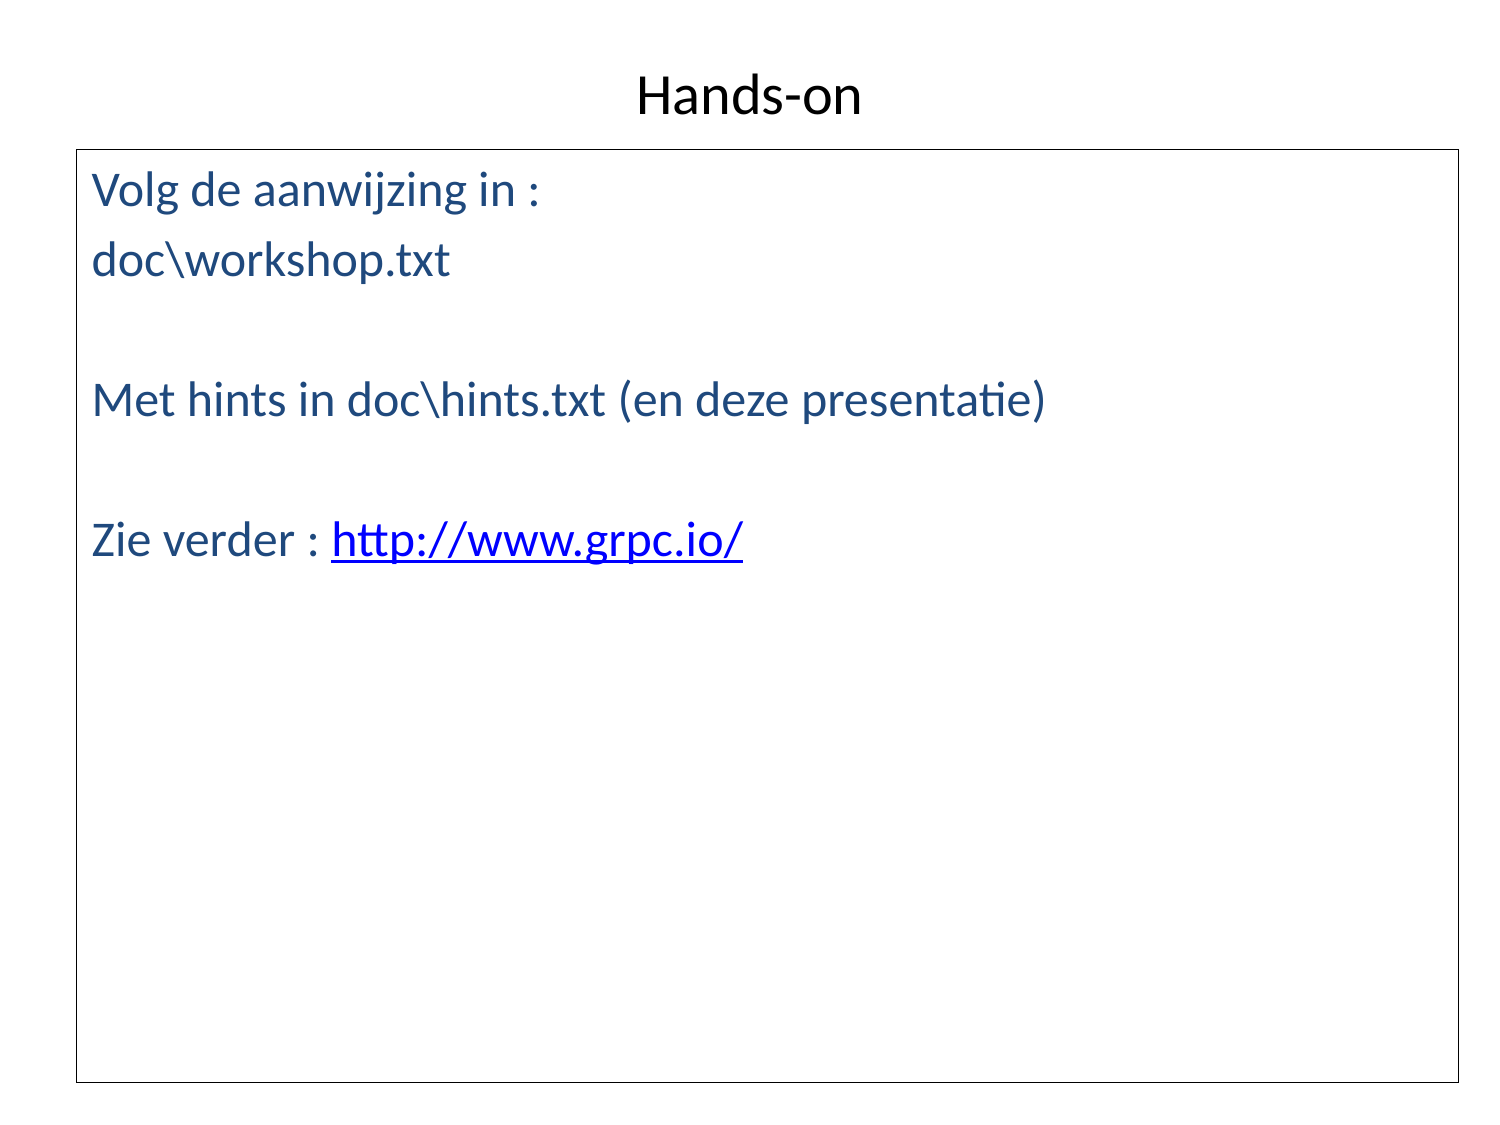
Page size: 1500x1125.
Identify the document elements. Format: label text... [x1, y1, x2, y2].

list Volg de aanwijzing in : doc\workshop.txt Met hints in doc\hints.txt (en deze presentatie) Zie verder : http://www.grpc.io/ [76, 149, 1459, 1083]
title Hands-on [75, 45, 1425, 138]
